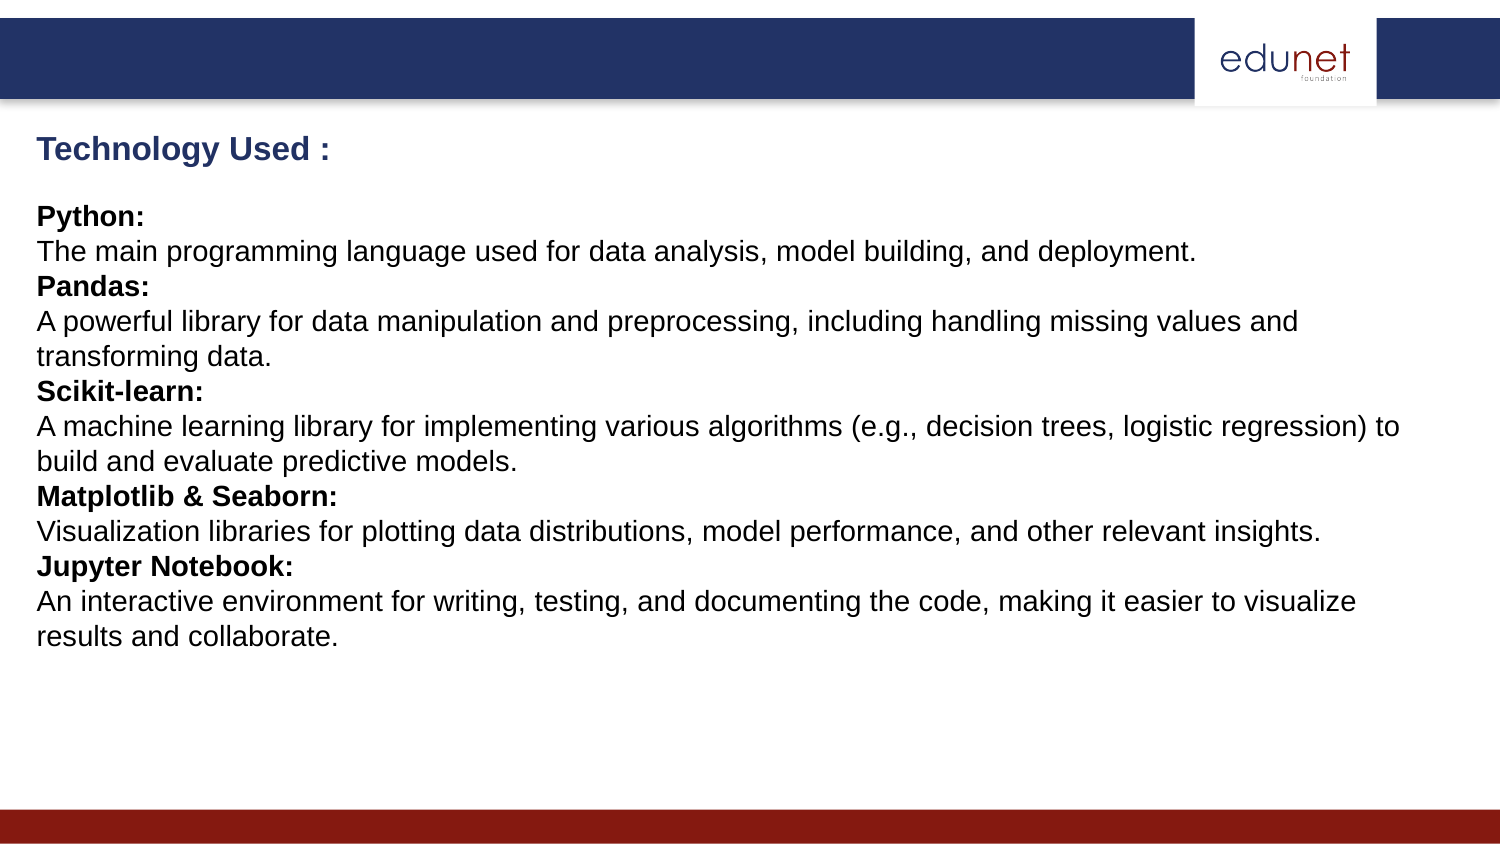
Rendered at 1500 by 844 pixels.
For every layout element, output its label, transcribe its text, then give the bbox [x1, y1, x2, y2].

text_box Python: The main programming language used for data analysis, model building, and deployment. Pandas: A powerful library for data manipulation and preprocessing, including handling missing values and transforming data. Scikit-learn: A machine learning library for implementing various algorithms (e.g., decision trees, logistic regression) to build and evaluate predictive models. Matplotlib & Seaborn: Visualization libraries for plotting data distributions, model performance, and other relevant insights. Jupyter Notebook: An interactive environment for writing, testing, and documenting the code, making it easier to visualize results and collaborate. [21, 182, 1424, 797]
picture [1215, 38, 1356, 86]
title Technology Used : [21, 111, 504, 165]
